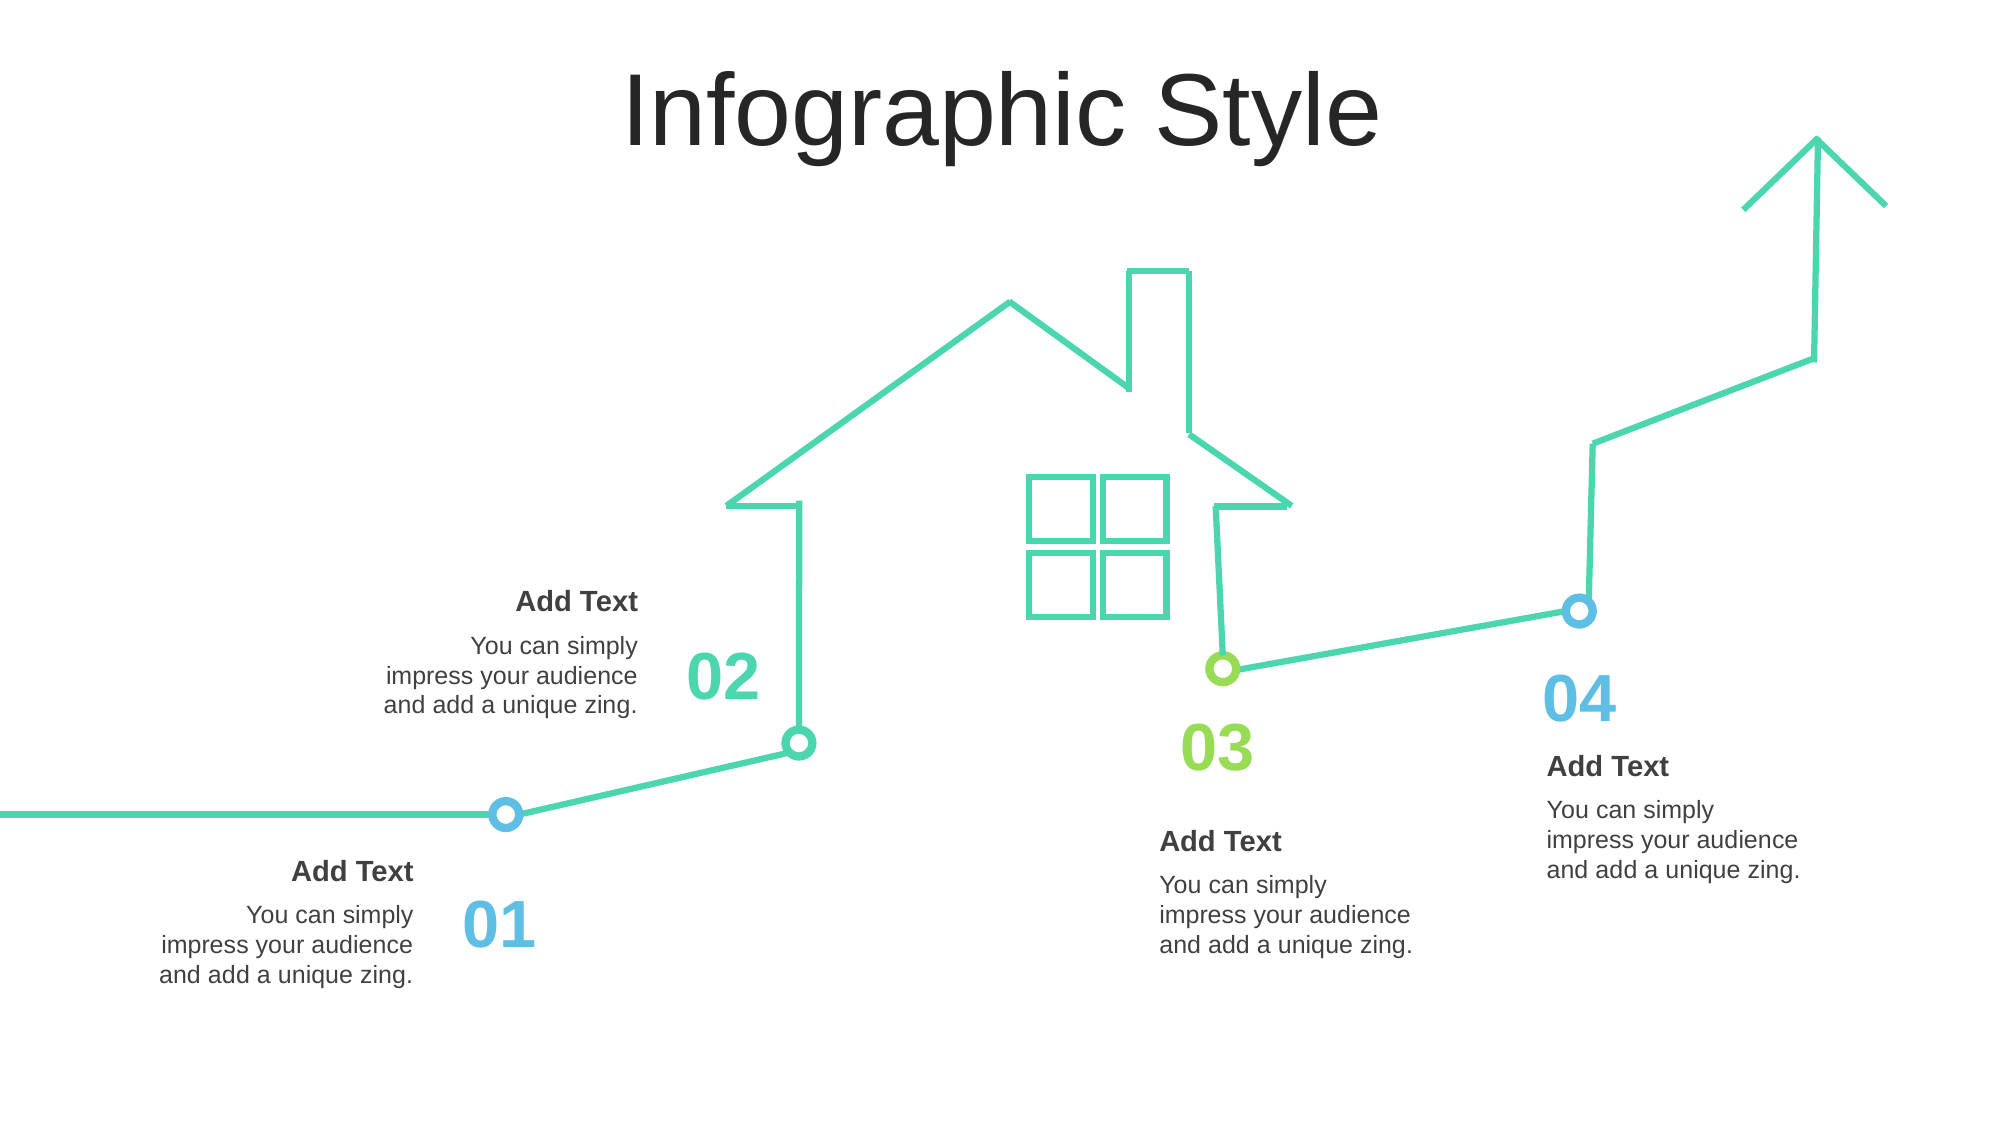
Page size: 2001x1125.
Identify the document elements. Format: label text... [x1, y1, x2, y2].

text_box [368, 575, 653, 728]
text_box [491, 800, 521, 830]
list Infographic Style [53, 55, 1952, 175]
text_box 01 [438, 873, 561, 969]
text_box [144, 844, 429, 998]
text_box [1743, 137, 1819, 210]
text_box [784, 730, 814, 758]
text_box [1814, 210, 1818, 363]
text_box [1531, 739, 1816, 893]
text_box 04 [1518, 647, 1641, 743]
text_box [1588, 443, 1593, 602]
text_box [519, 752, 790, 815]
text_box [1292, 610, 1566, 673]
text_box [1592, 357, 1816, 444]
text_box 03 [1156, 730, 1279, 792]
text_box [1144, 814, 1429, 968]
text_box [1564, 596, 1594, 626]
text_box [726, 271, 1292, 730]
text_box 02 [662, 625, 726, 720]
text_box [1814, 137, 1887, 206]
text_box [1029, 477, 1167, 617]
